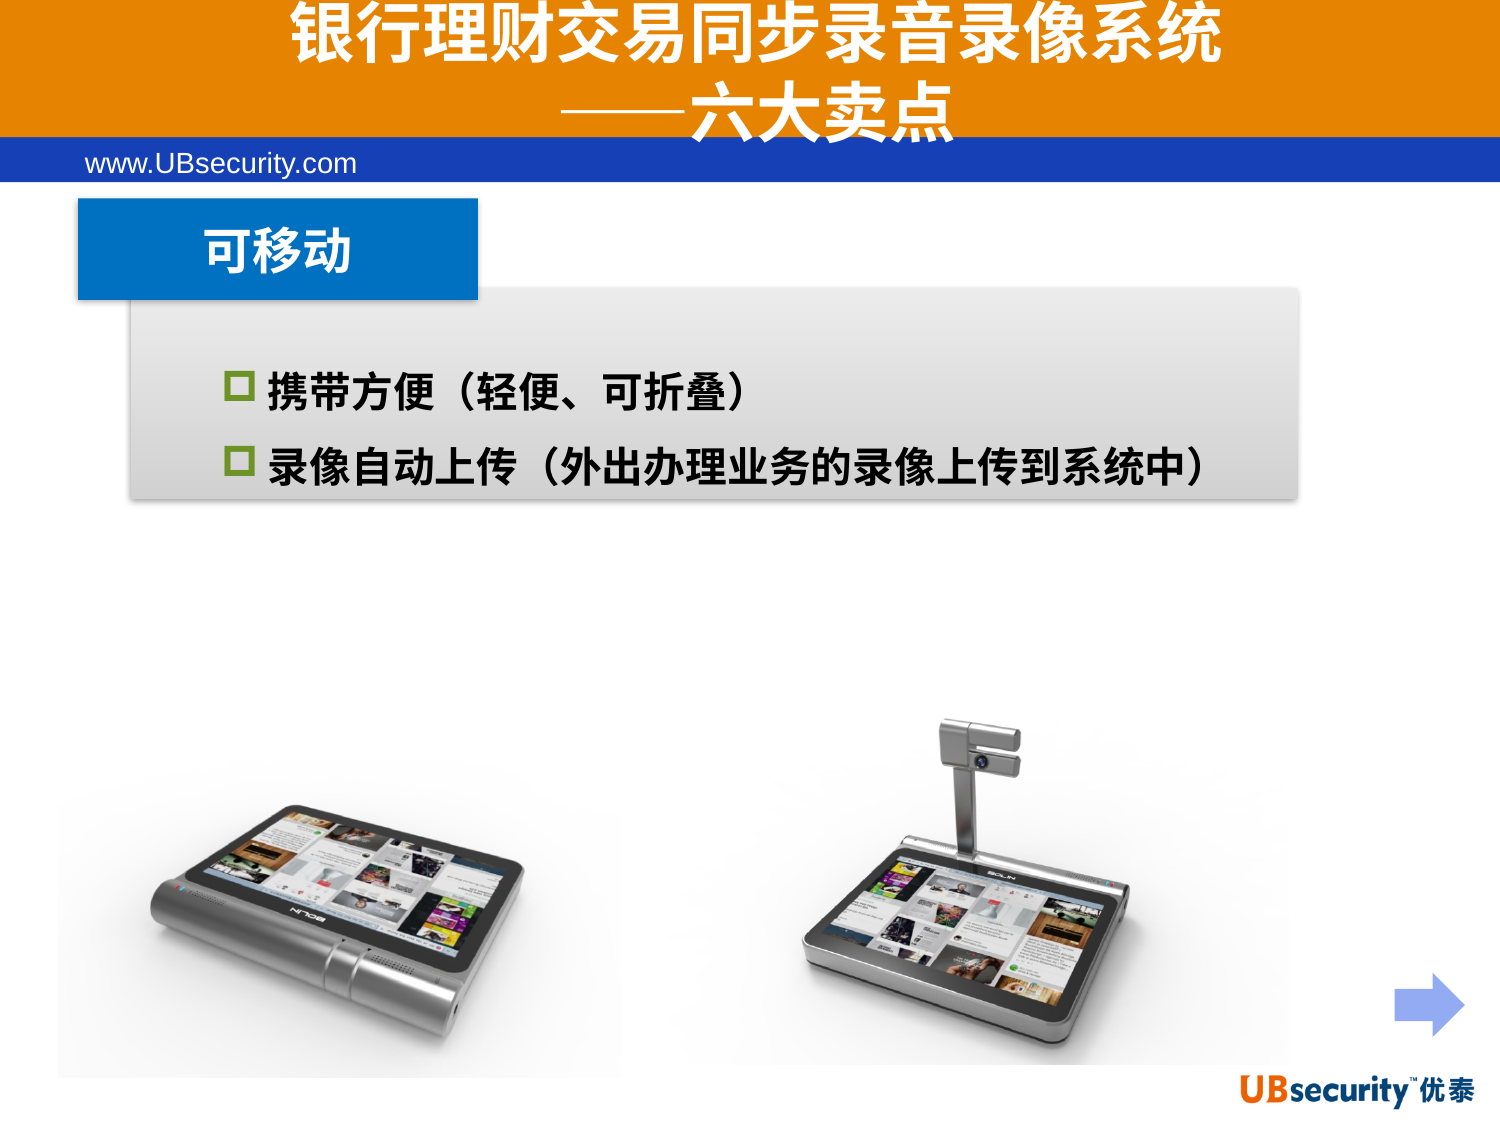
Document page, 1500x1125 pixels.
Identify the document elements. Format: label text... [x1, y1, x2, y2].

text_box 可移动 [78, 198, 478, 300]
picture [58, 761, 622, 1079]
text_box 携带方便（轻便、可折叠） 录像自动上传（外出办理业务的录像上传到系统中） [131, 288, 1298, 499]
text_box [1392, 970, 1467, 1040]
picture [667, 714, 1500, 1118]
title 银行理财交易同步录音录像系统 ——六大卖点 [74, 24, 1438, 118]
